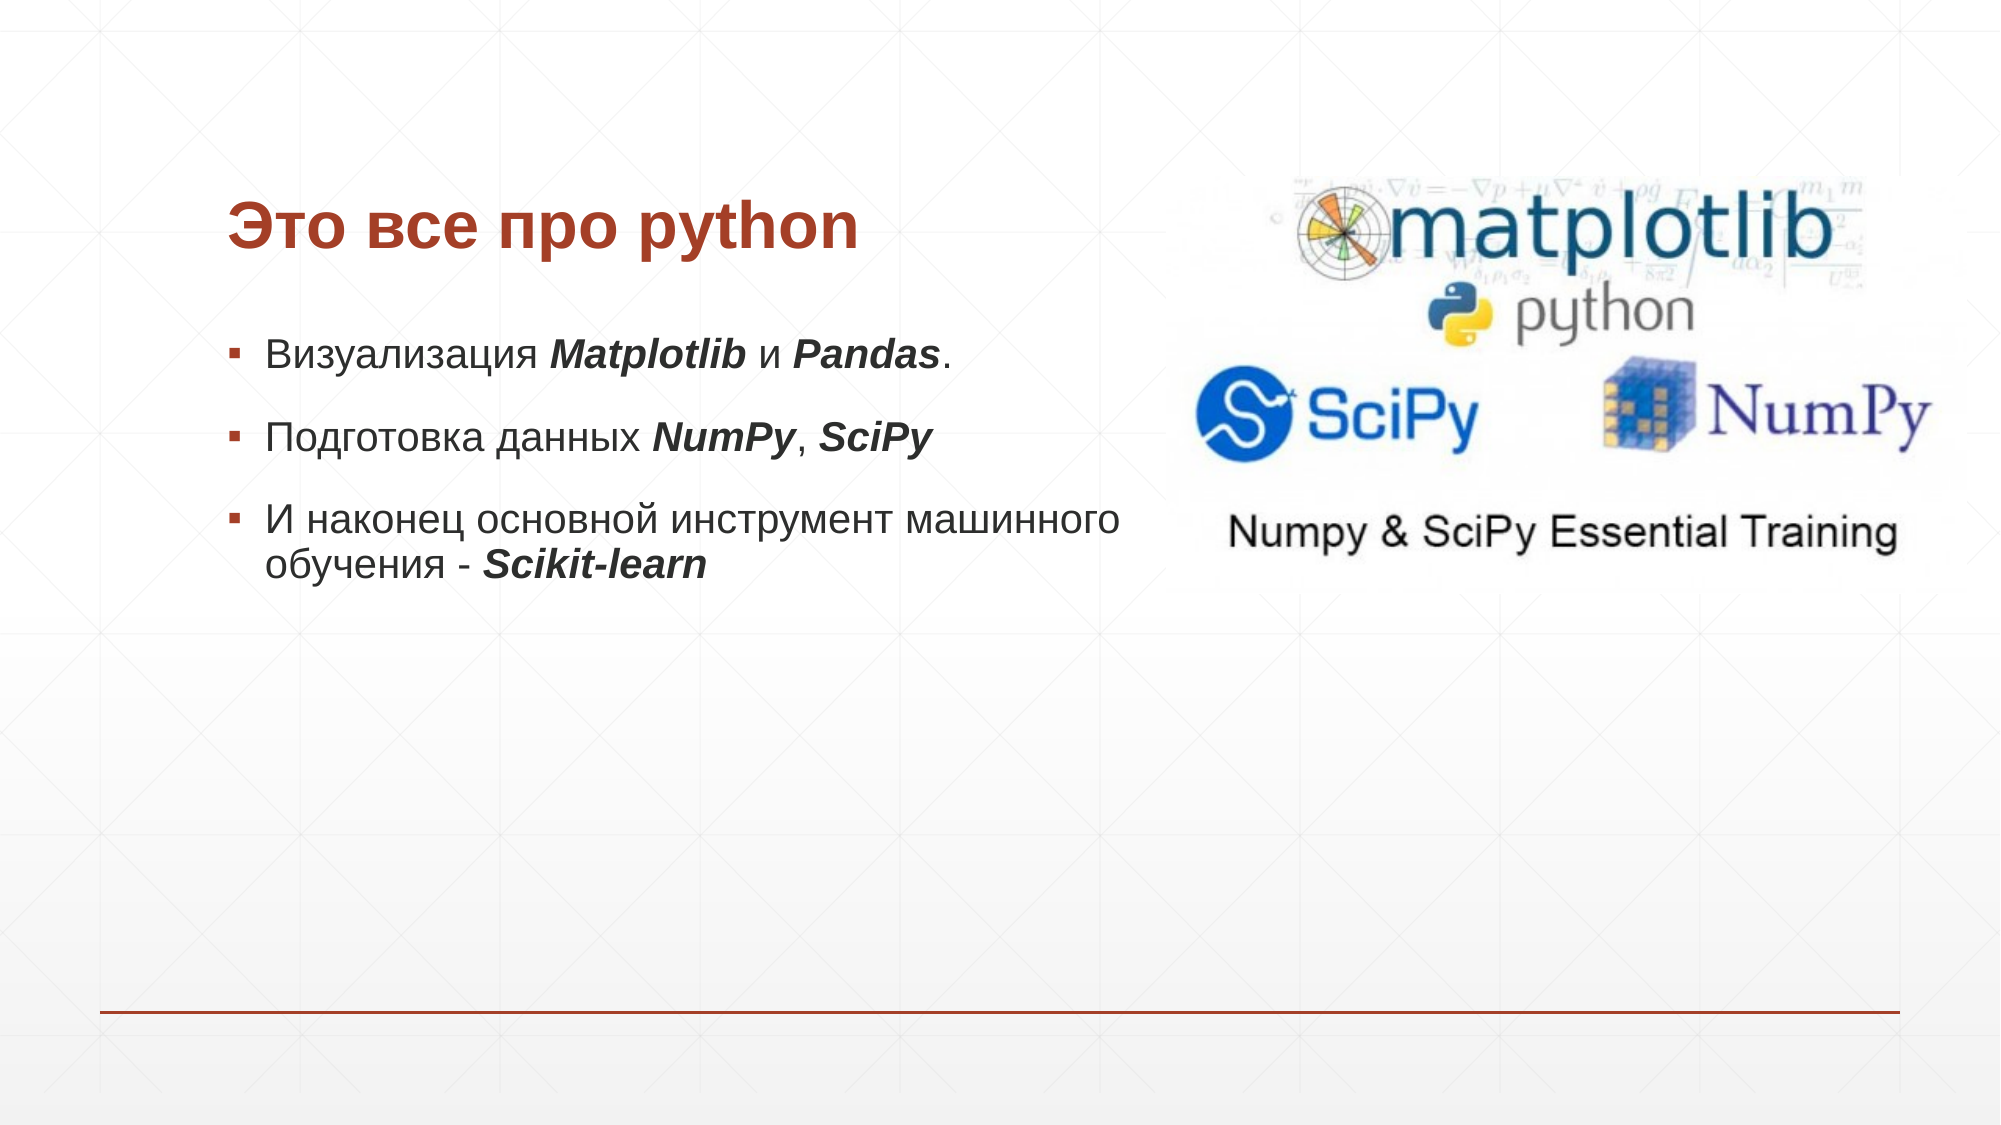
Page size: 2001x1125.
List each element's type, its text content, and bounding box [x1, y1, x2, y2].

picture [1166, 176, 1967, 594]
title Это все про python [212, 82, 1788, 271]
list Визуализация Matplotlib и Pandas. Подготовка данных NumPy, SciPy И наконец основной инструмент машинного обучения - Scikit-learn [212, 324, 1212, 950]
